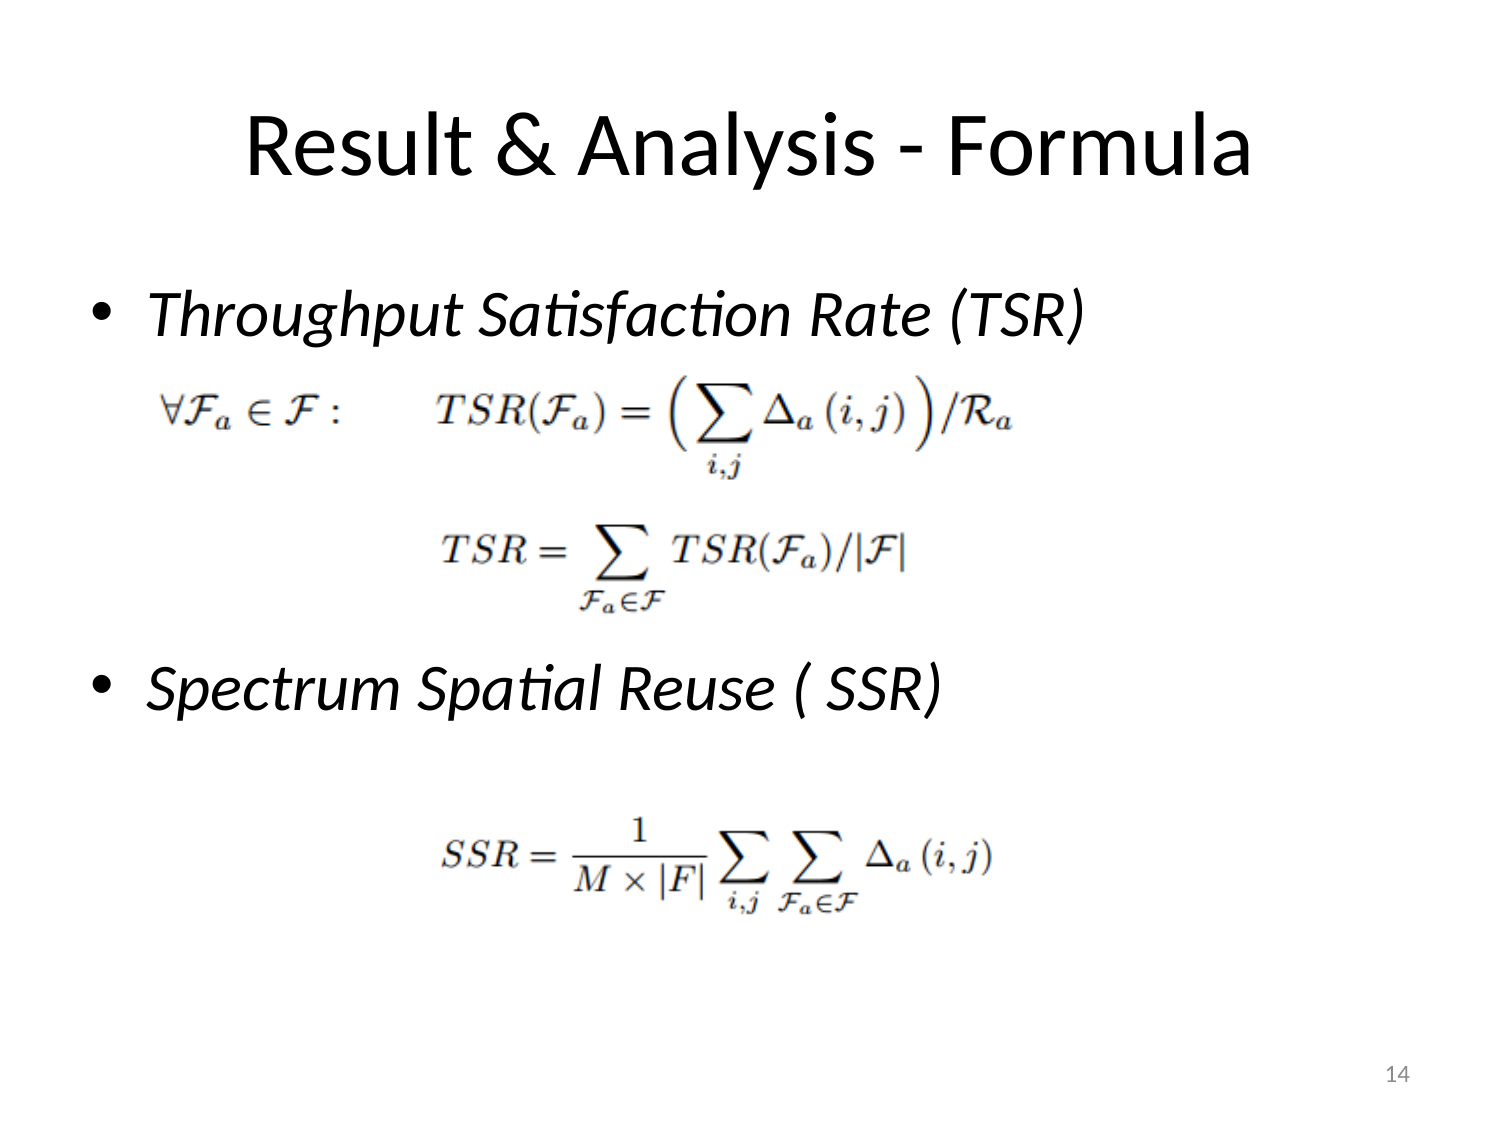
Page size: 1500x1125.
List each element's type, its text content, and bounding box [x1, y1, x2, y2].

slide_number 14 [1074, 1042, 1425, 1103]
picture [437, 512, 912, 621]
list Throughput Satisfaction Rate (TSR) Spectrum Spatial Reuse ( SSR) [75, 262, 1425, 1005]
title Result & Analysis - Formula [75, 45, 1425, 233]
picture [437, 812, 999, 926]
picture [149, 374, 1015, 488]
